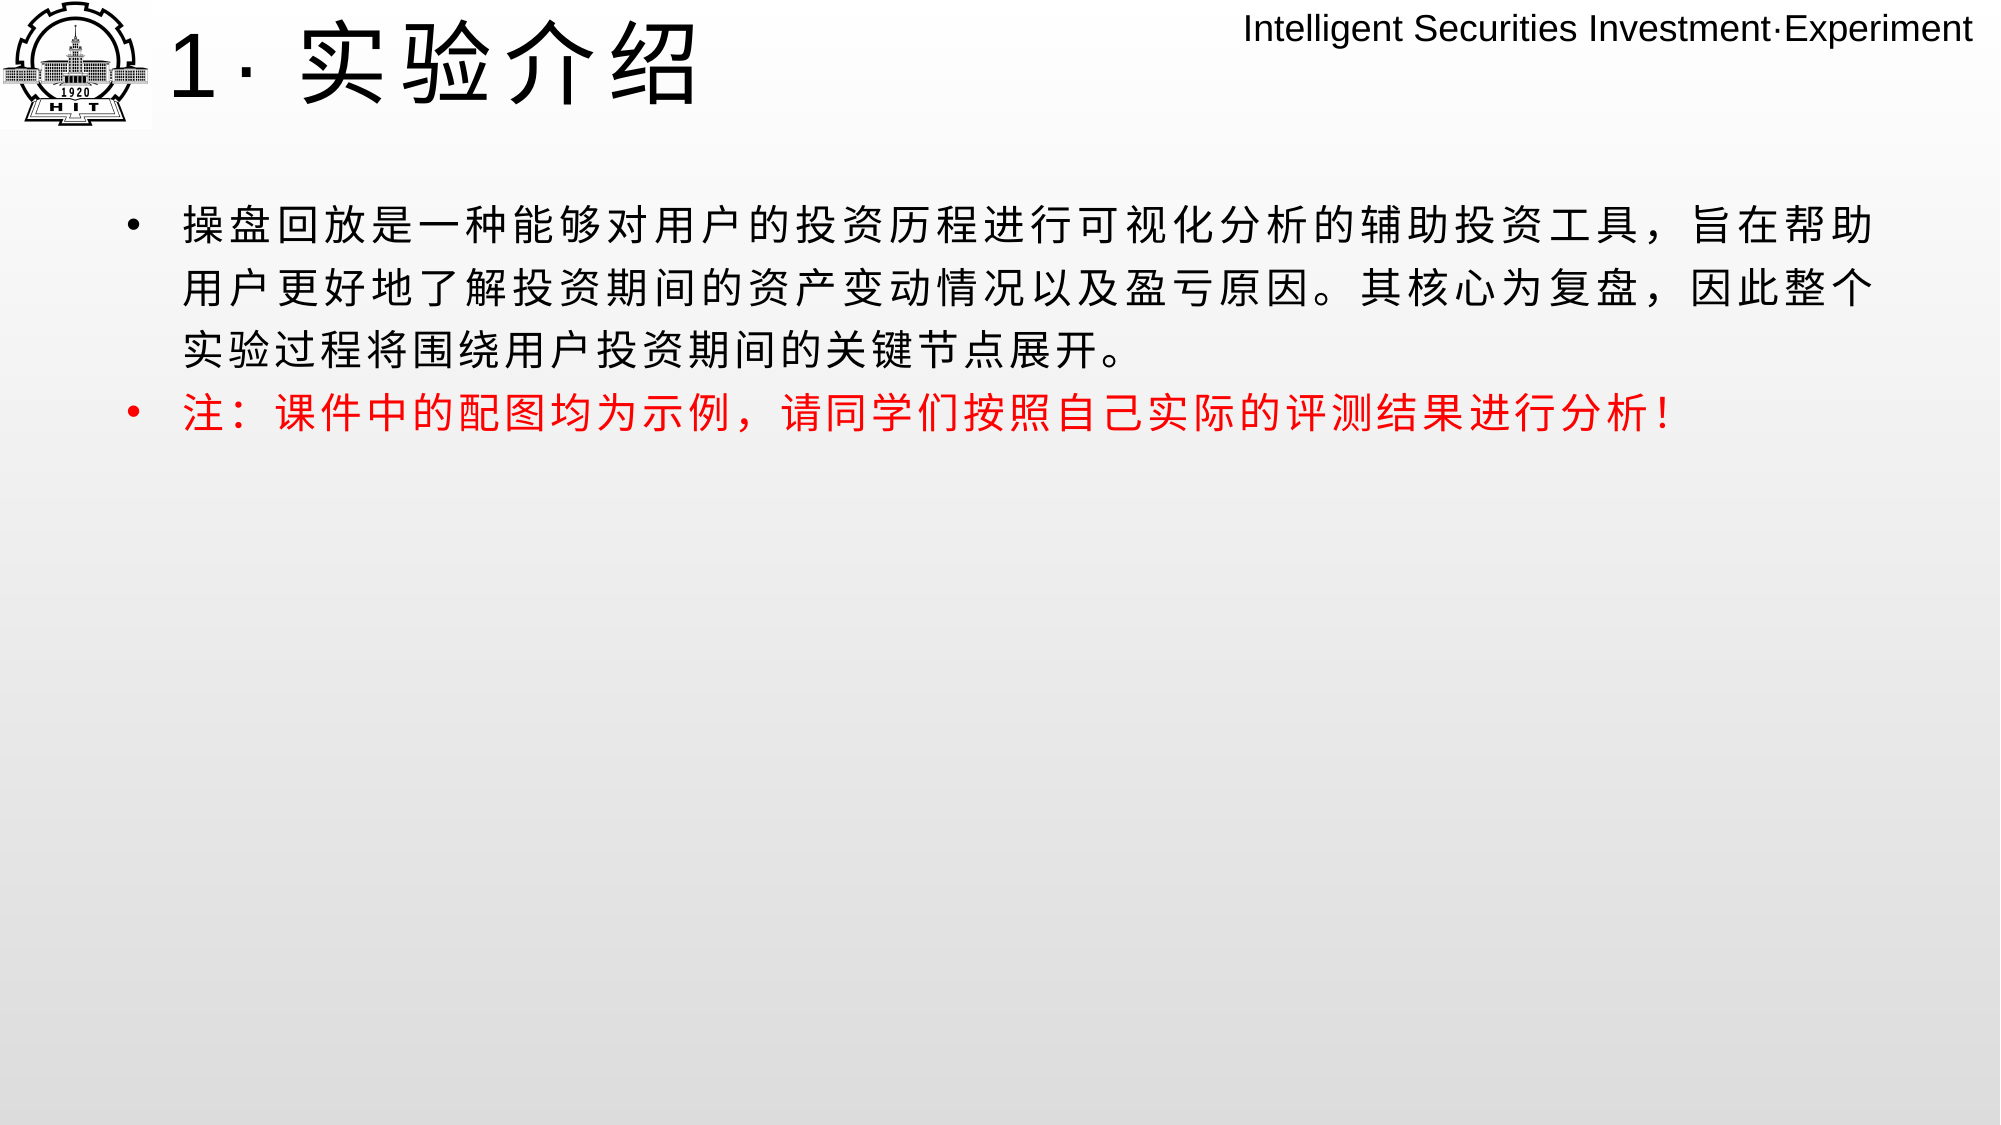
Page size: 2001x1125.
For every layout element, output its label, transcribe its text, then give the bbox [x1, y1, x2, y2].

text_box Intelligent Securities Investment·Experiment [1228, 0, 1999, 57]
title 1·实验介绍 [151, 0, 1000, 180]
subtitle 操盘回放是一种能够对用户的投资历程进行可视化分析的辅助投资工具，旨在帮助用户更好地了解投资期间的资产变动情况以及盈亏原因。其核心为复盘，因此整个实验过程将围绕用户投资期间的关键节点展开。 注：课件中的配图均为示例，请同学们按照自己实际的评测结果进行分析！ [109, 180, 1891, 846]
picture [0, 0, 151, 129]
